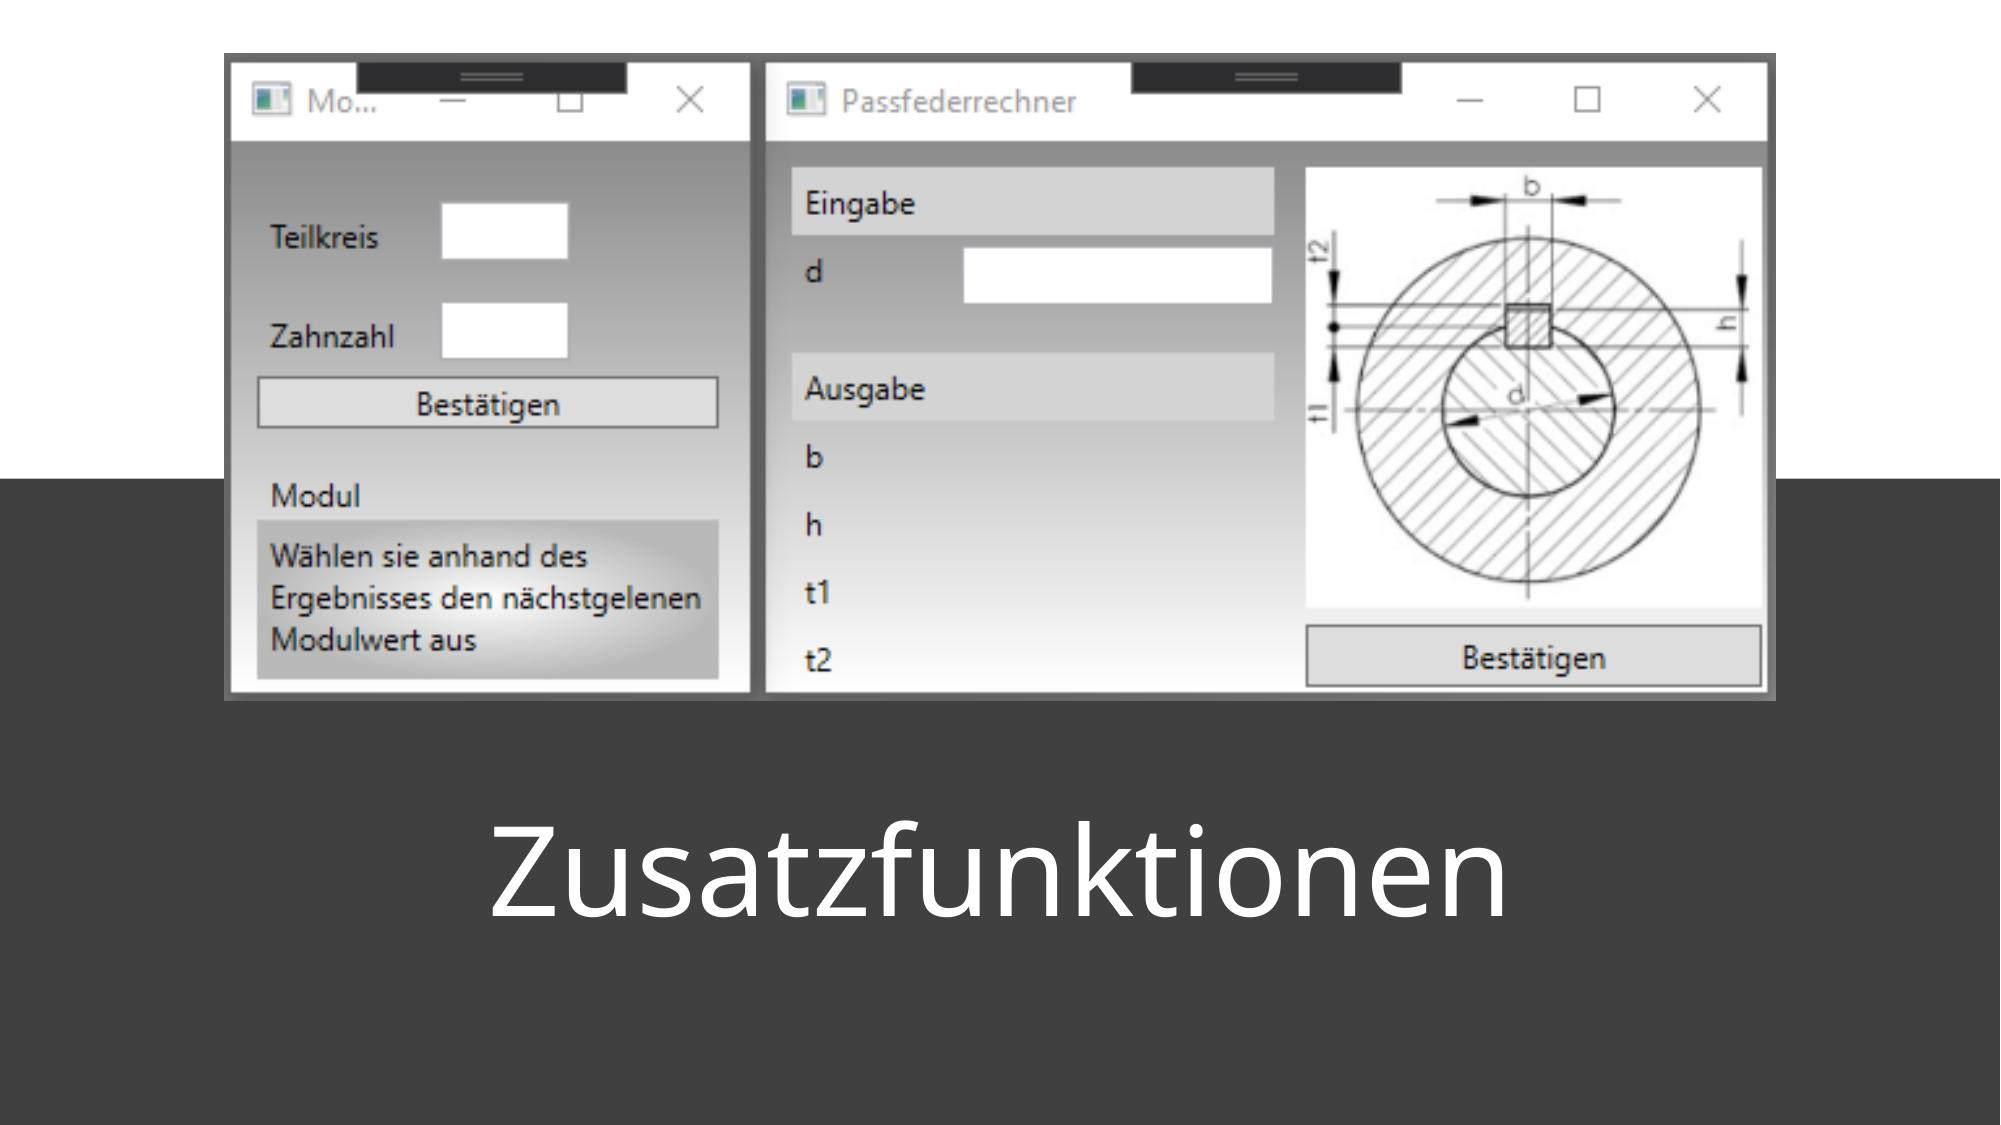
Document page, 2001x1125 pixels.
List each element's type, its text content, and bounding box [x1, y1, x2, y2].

title Zusatzfunktionen [106, 747, 1895, 951]
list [224, 53, 1776, 701]
text_box [0, 477, 2000, 1125]
